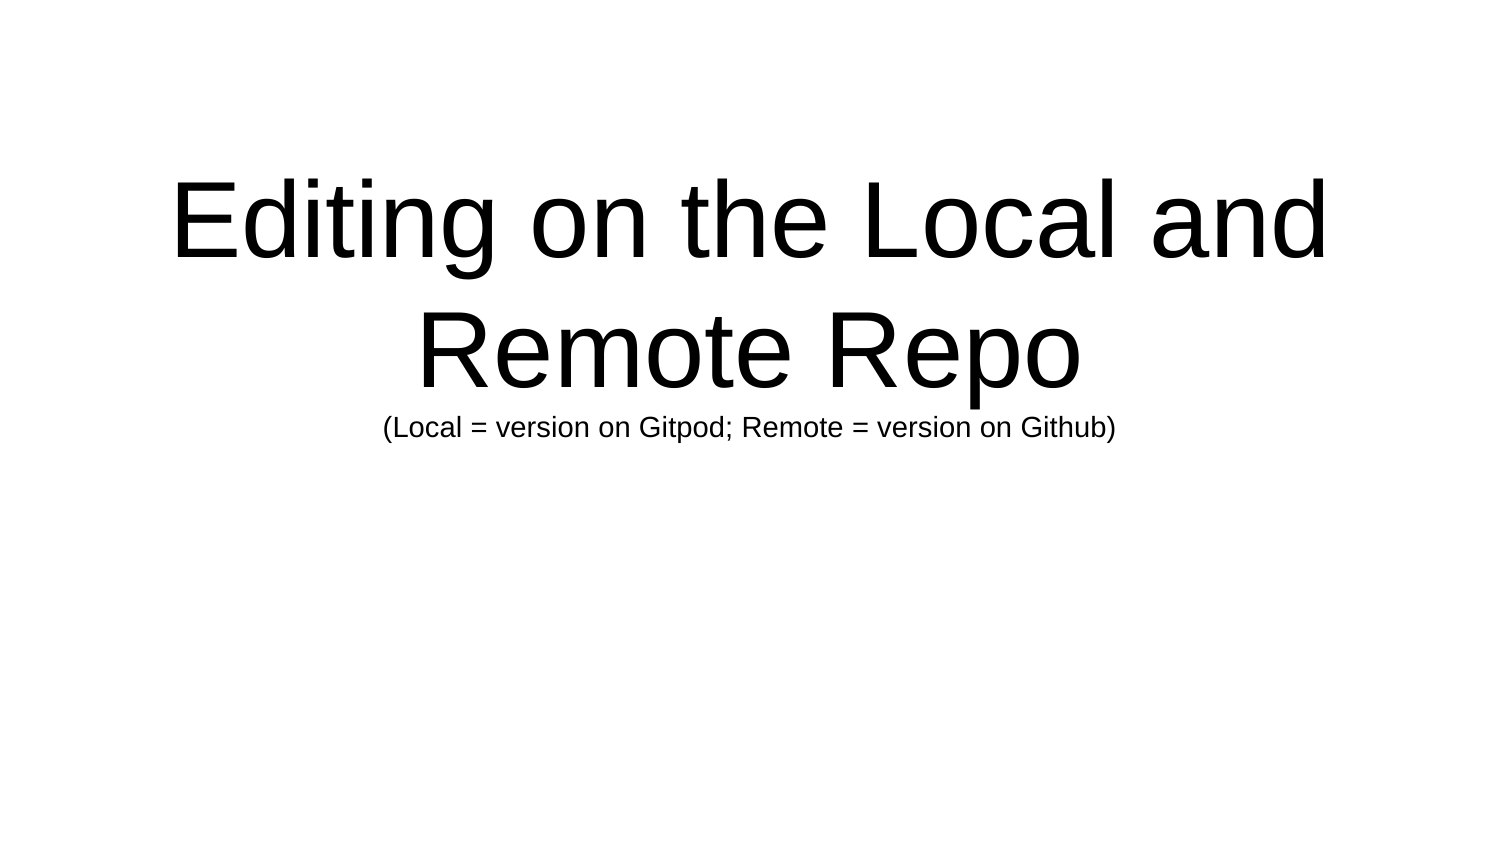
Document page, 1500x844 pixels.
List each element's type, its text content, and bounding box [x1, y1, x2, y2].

title Editing on the Local and Remote Repo (Local = version on Gitpod; Remote = version on Github) [51, 122, 1449, 459]
